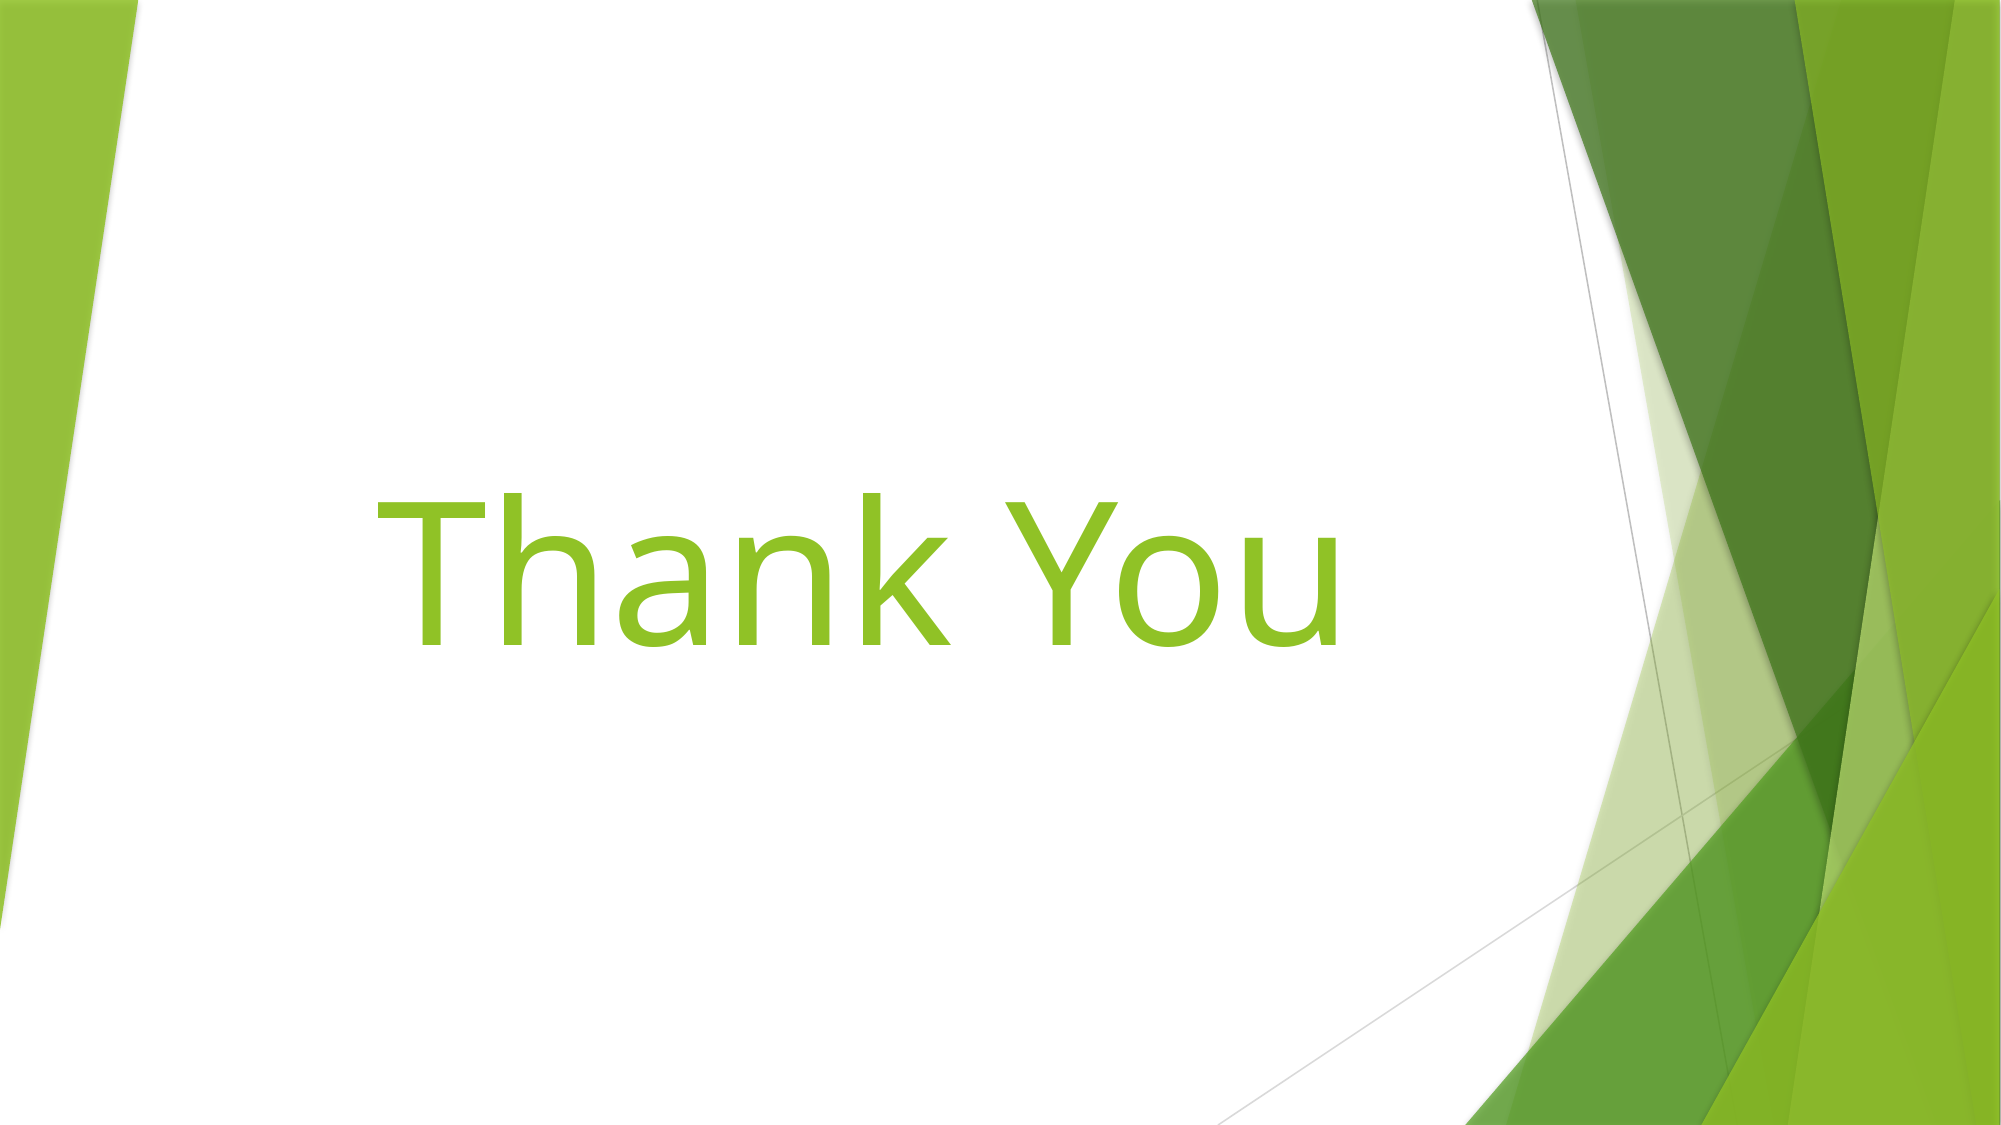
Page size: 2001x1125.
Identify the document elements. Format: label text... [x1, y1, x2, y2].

title Thank You [359, 285, 1369, 694]
